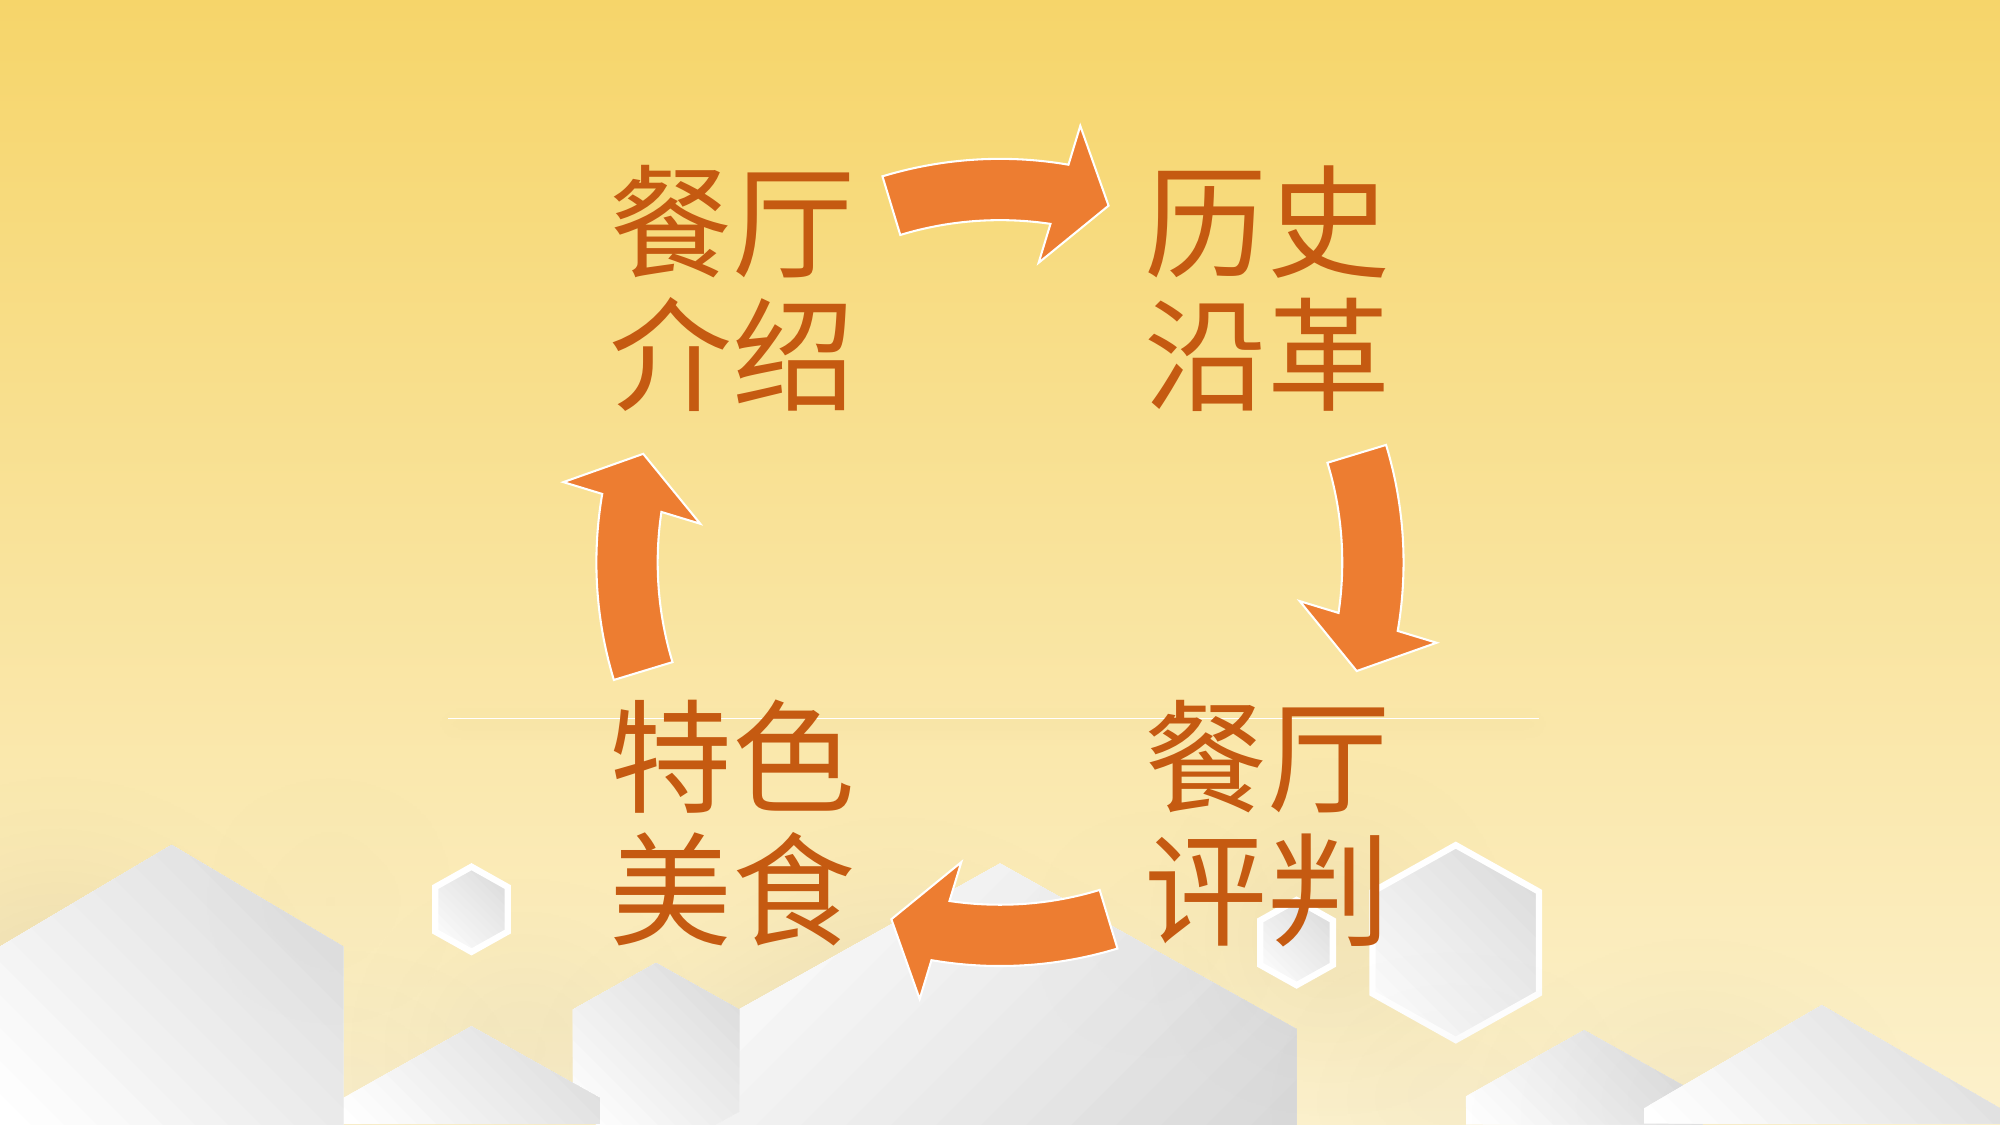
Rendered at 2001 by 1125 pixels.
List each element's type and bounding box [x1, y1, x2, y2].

text_box [333, 117, 1667, 1007]
